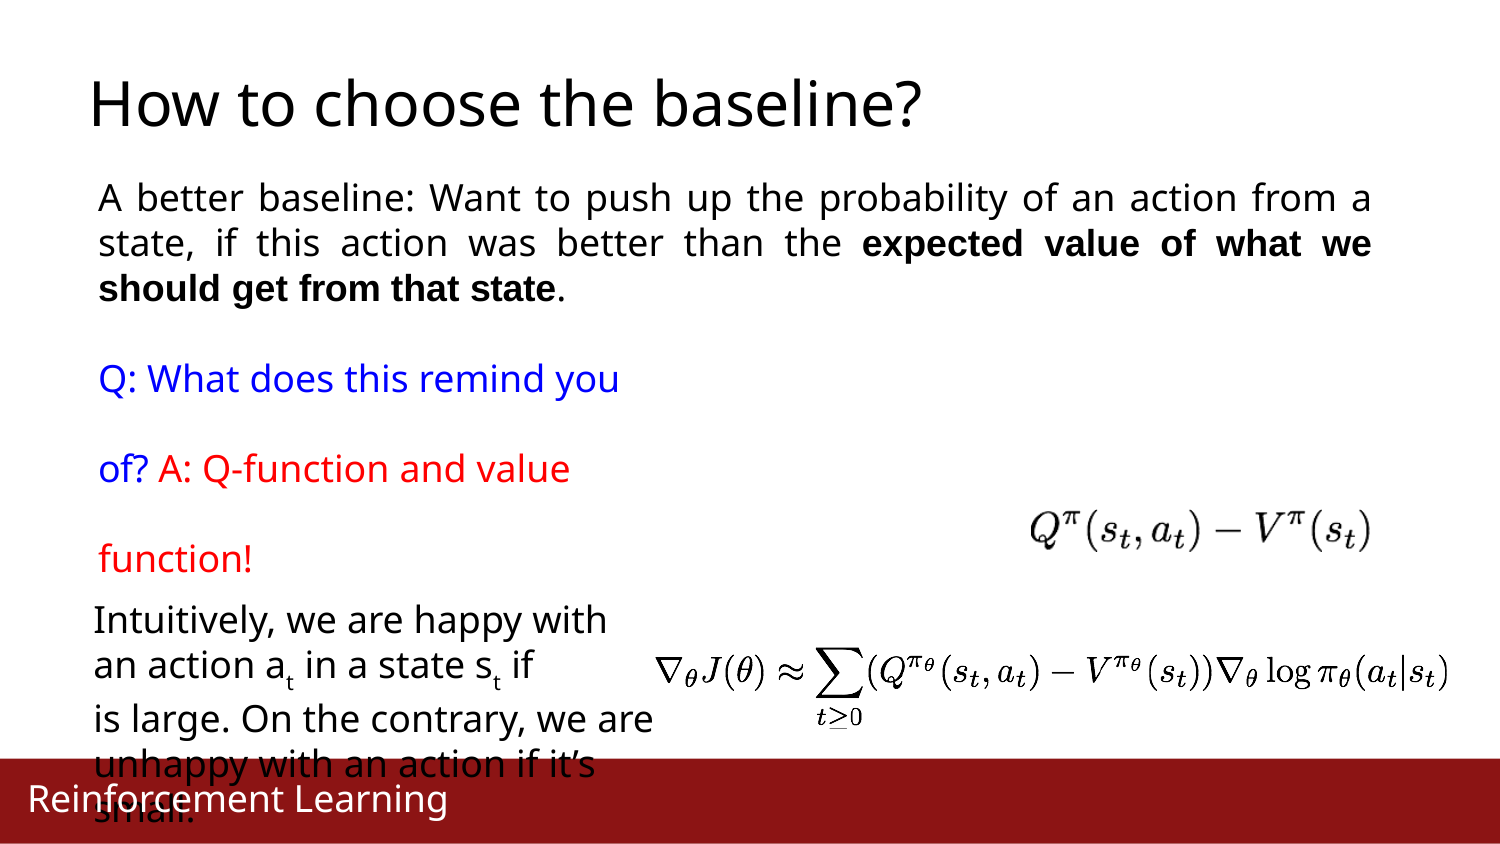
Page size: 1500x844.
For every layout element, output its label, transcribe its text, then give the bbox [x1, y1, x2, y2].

picture [654, 646, 1448, 729]
title How to choose the baseline? [47, 24, 1426, 205]
footer Reinforcement Learning [24, 776, 767, 844]
text_box A better baseline: Want to push up the probability of an action from a state, if this action was better than the expected value of what we should get from that state. Q: What does this remind you of? A: Q-function and value function! Intuitively, we are happy with an action at in a state st if is large. On the contrary, we are unhappy with an action if it’s small. Using this, we get the estimator: [82, 172, 1378, 844]
picture [1031, 509, 1371, 552]
